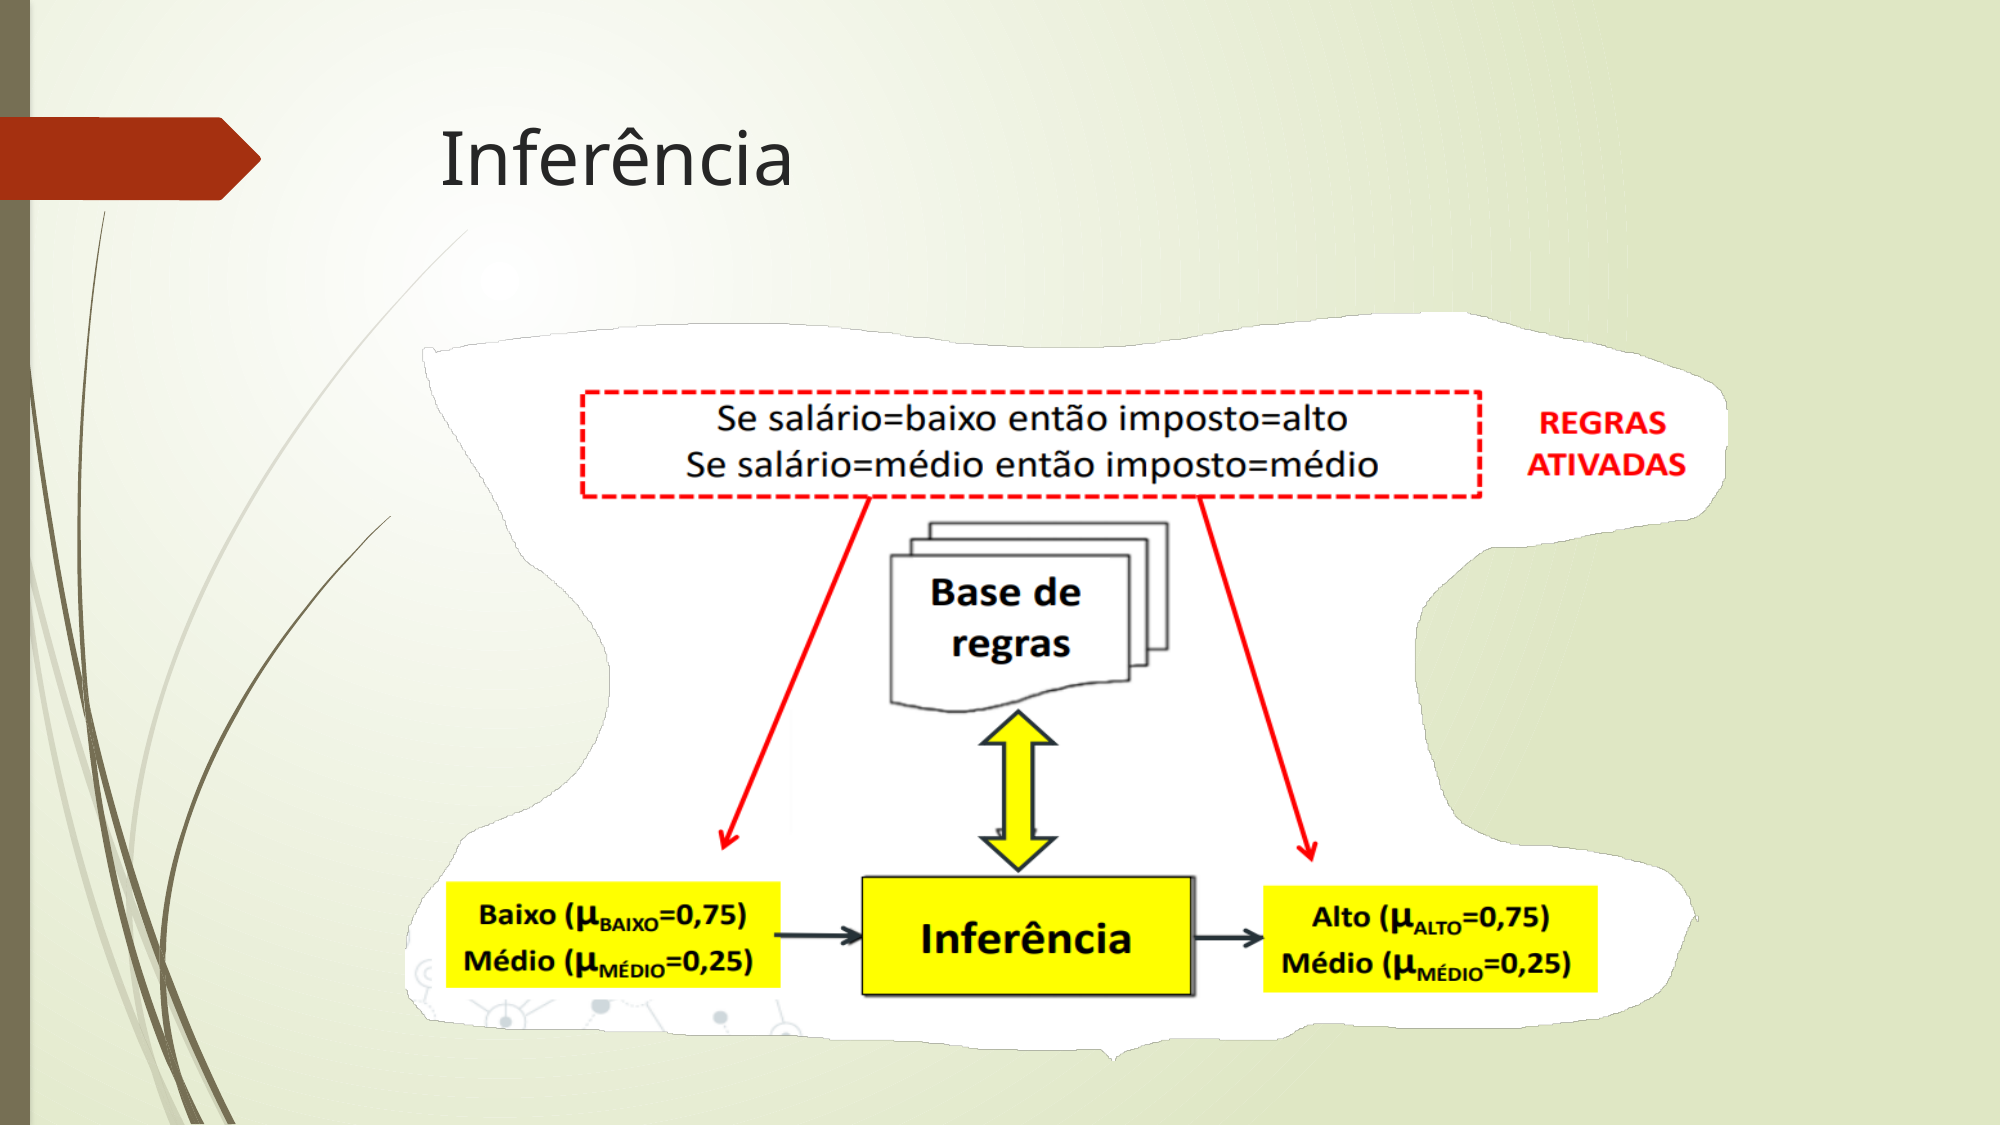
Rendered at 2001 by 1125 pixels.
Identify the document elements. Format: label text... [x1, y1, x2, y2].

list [405, 312, 1728, 1062]
title Inferência [425, 102, 1888, 313]
